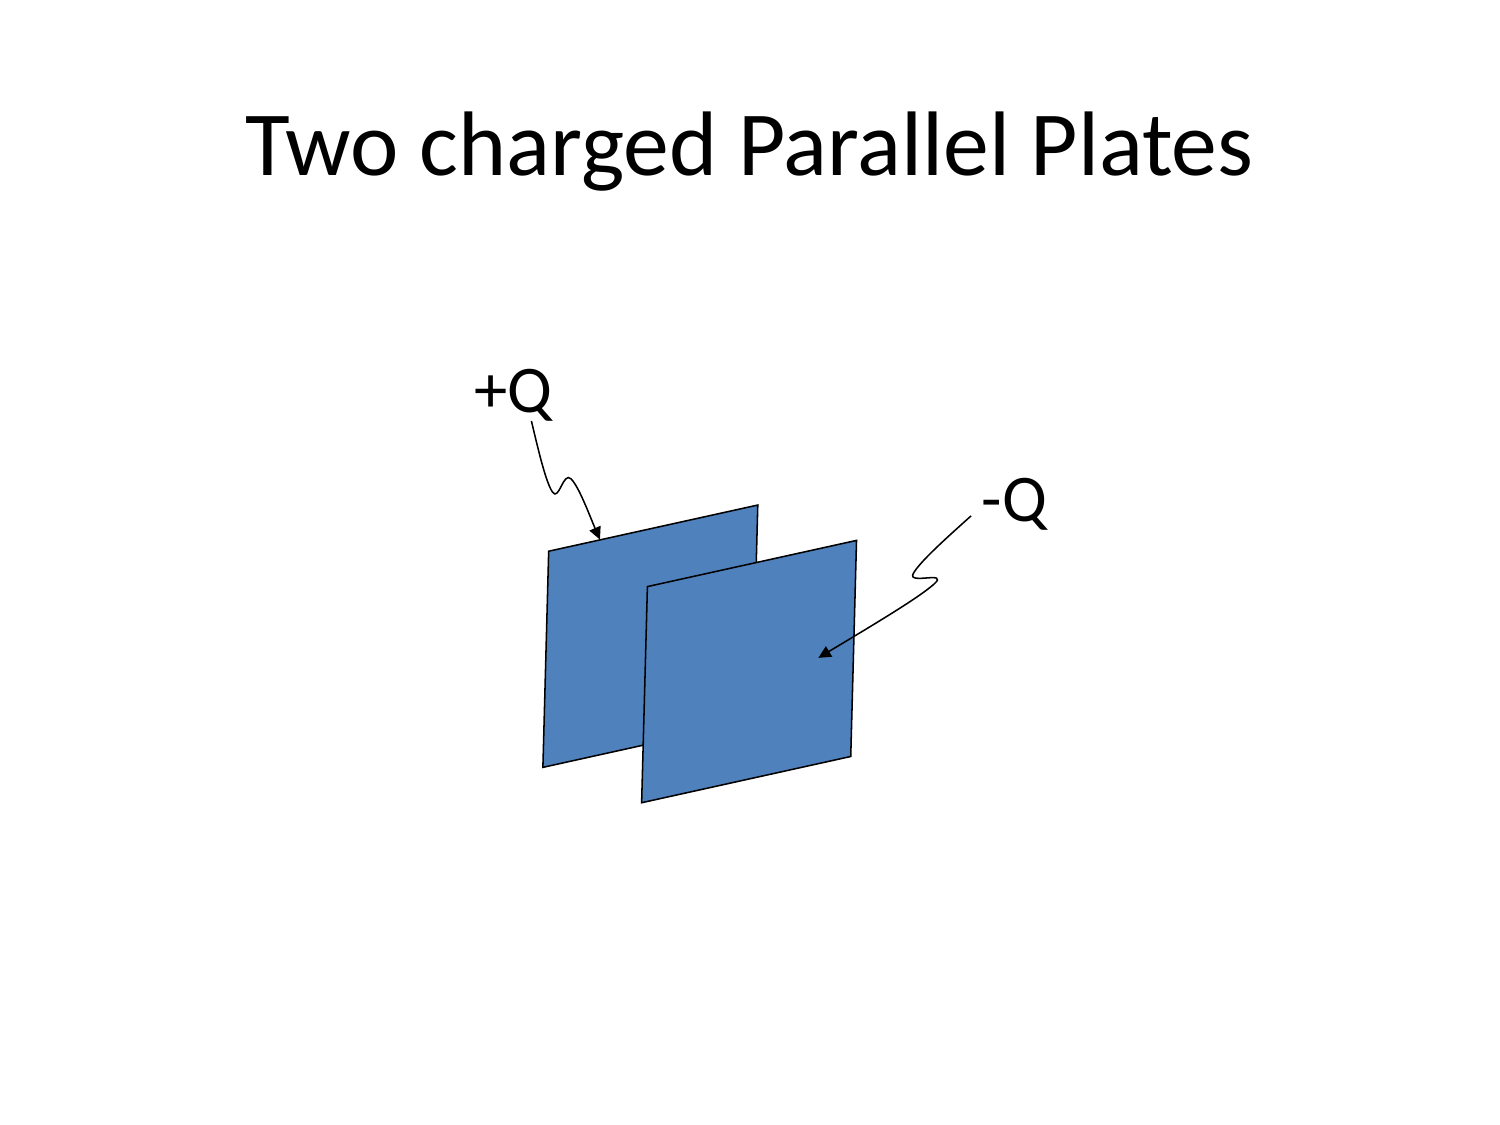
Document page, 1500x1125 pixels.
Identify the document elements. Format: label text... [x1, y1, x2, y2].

title Two charged Parallel Plates [75, 45, 1425, 233]
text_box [452, 338, 1067, 806]
